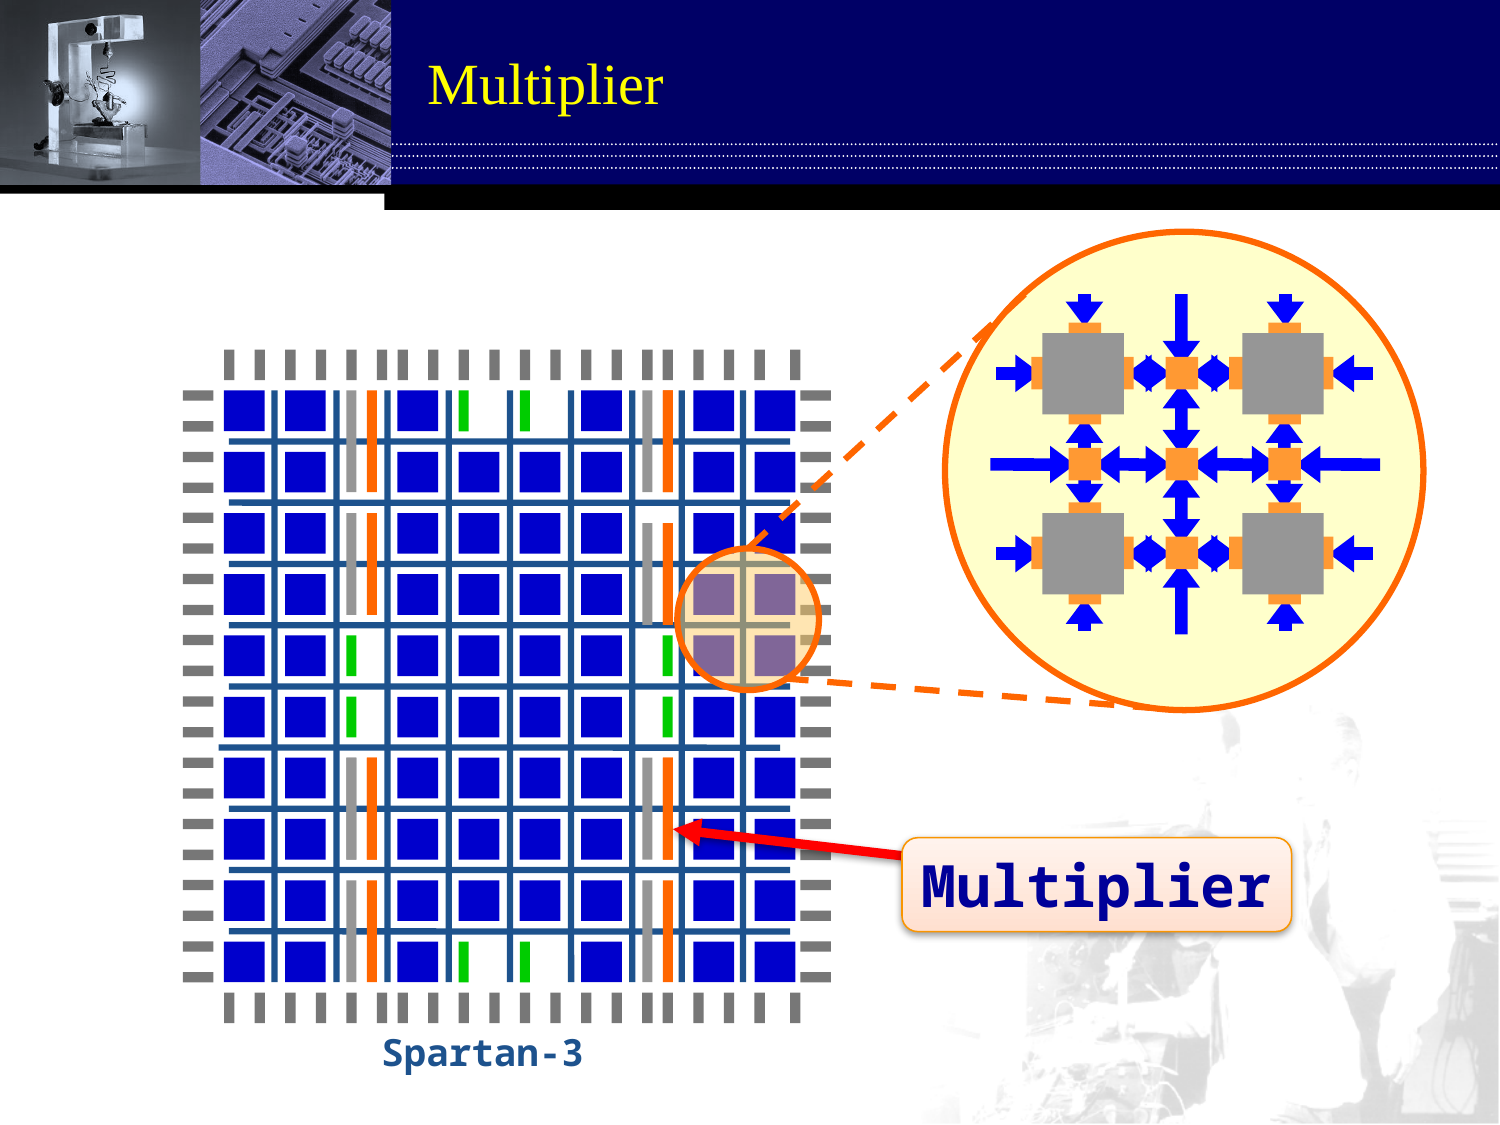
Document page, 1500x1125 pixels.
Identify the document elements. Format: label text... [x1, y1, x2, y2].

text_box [672, 828, 1292, 933]
title Multiplier [412, 37, 1451, 126]
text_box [676, 231, 1424, 711]
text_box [182, 349, 832, 1024]
text_box Spartan-3 [352, 1033, 642, 1082]
